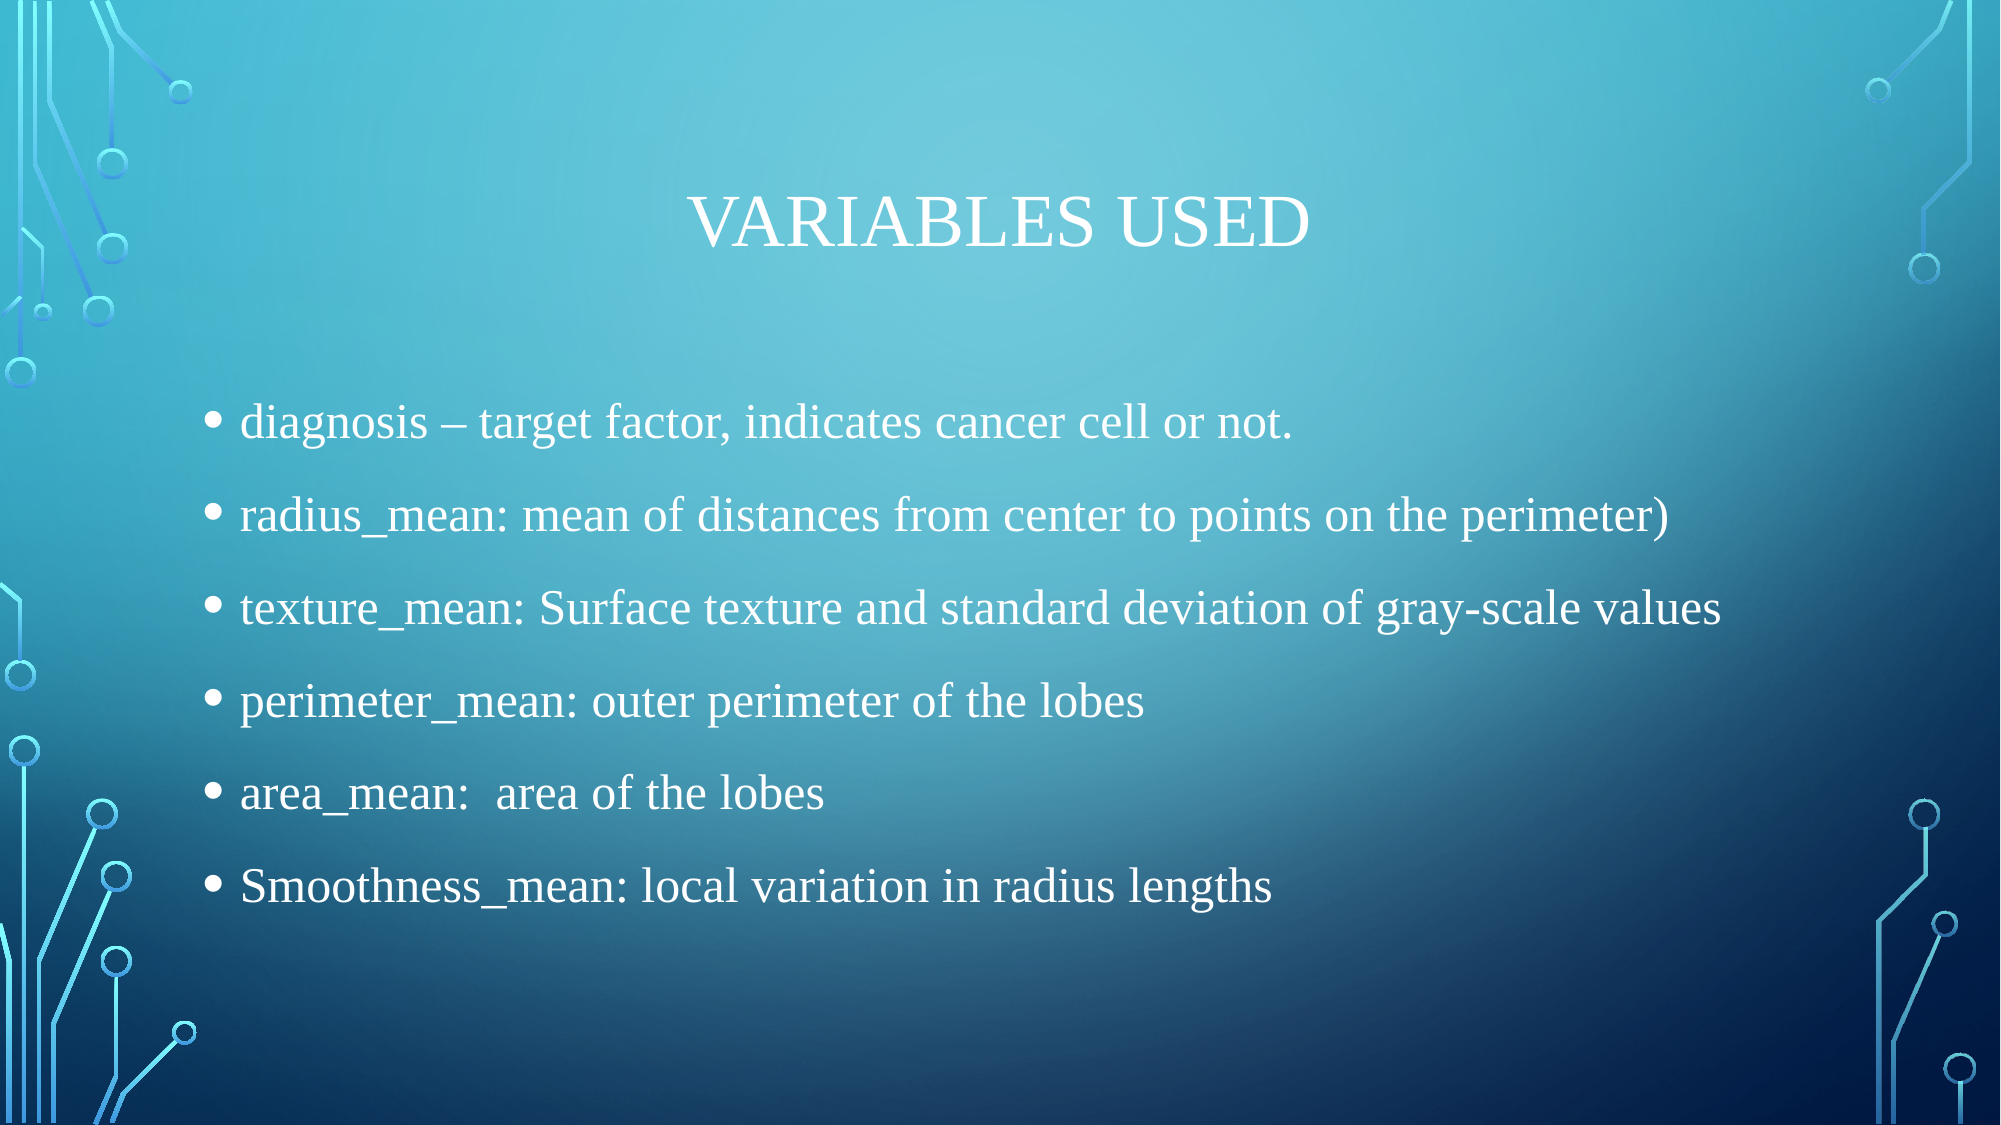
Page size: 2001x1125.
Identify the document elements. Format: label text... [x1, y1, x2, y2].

title variables used [187, 101, 1813, 344]
list diagnosis – target factor, indicates cancer cell or not. radius_mean: mean of distances from center to points on the perimeter) texture_mean: Surface texture and standard deviation of gray-scale values perimeter_mean: outer perimeter of the lobes area_mean: area of the lobes Smoothness_mean: local variation in radius lengths [187, 369, 1813, 950]
